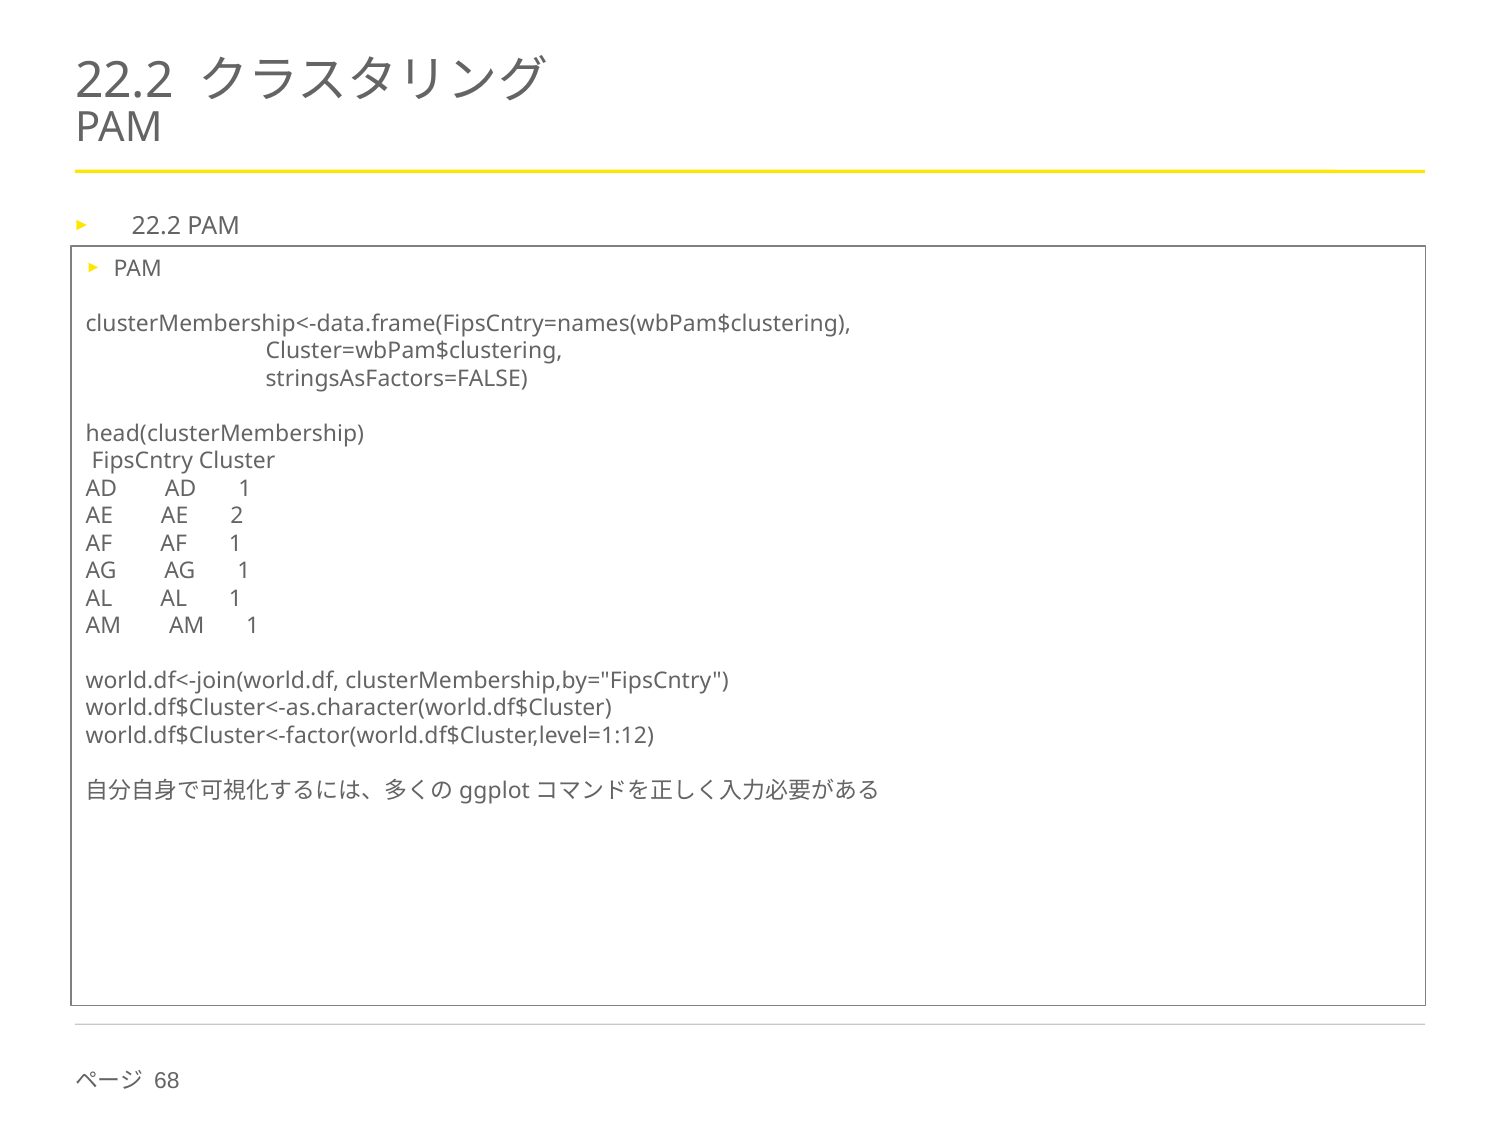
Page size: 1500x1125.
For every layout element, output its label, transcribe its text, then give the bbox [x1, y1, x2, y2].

list 22.2 PAM [73, 209, 1424, 244]
text_box PAM clusterMembership<-data.frame(FipsCntry=names(wbPam$clustering), Cluster=wbPam$clustering, stringsAsFactors=FALSE) head(clusterMembership) FipsCntry Cluster AD AD 1 AE AE 2 AF AF 1 AG AG 1 AL AL 1 AM AM 1 world.df<-join(world.df, clusterMembership,by="FipsCntry") world.df$Cluster<-as.character(world.df$Cluster) world.df$Cluster<-factor(world.df$Cluster,level=1:12) 自分自身で可視化するには、多くのggplotコマンドを正しく入力必要がある [69, 244, 1428, 1007]
title 22.2 クラスタリング PAM [75, 33, 1426, 175]
